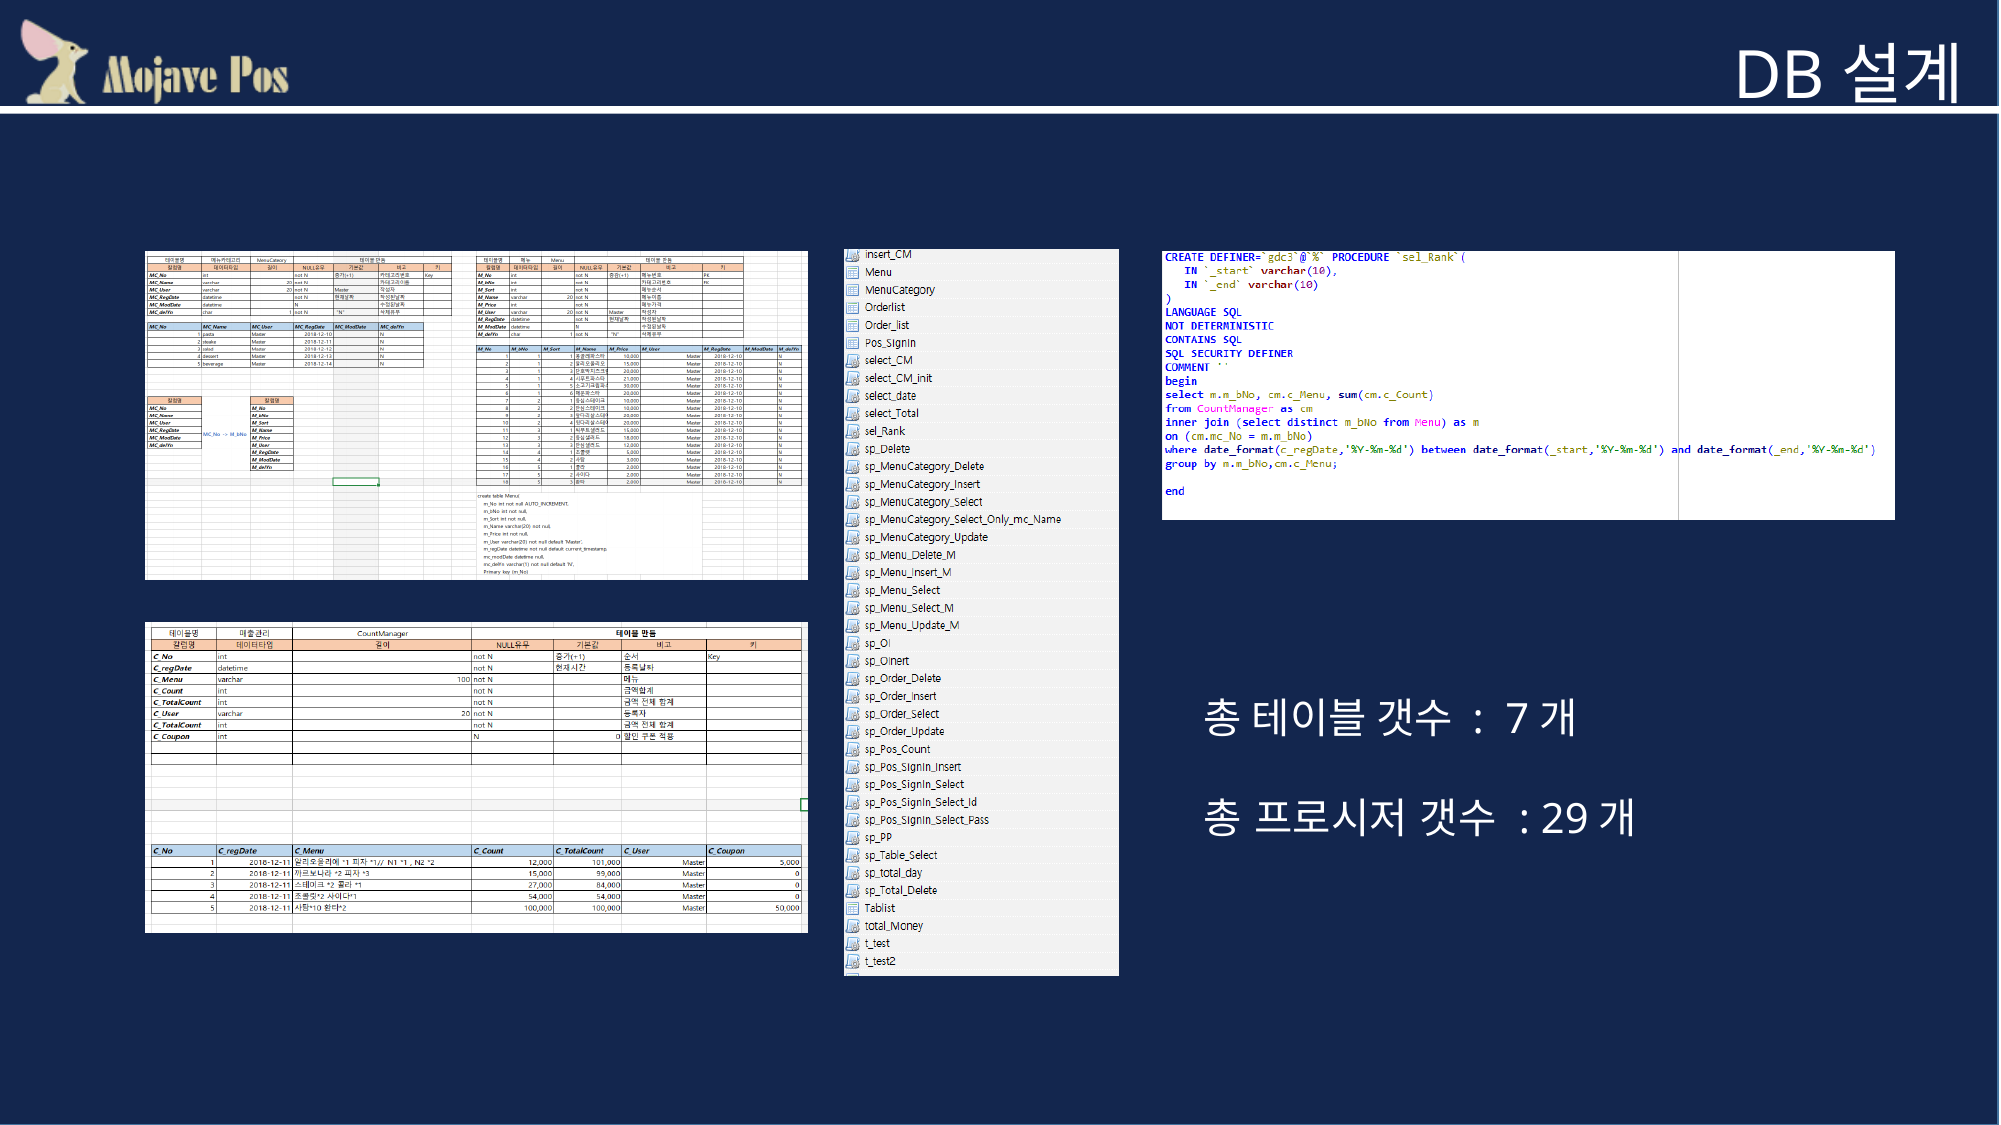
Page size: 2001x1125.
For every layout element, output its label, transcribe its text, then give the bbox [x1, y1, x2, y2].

picture [1162, 251, 1895, 520]
text_box [346, 0, 1999, 105]
text_box 총 테이블 갯수 : 7개 총 프로시저 갯수 : 29개 [1189, 683, 1635, 851]
text_box DB설계 [1718, 24, 1960, 121]
picture [145, 622, 808, 933]
picture [844, 249, 1119, 976]
text_box [346, 105, 1718, 115]
text_box [0, 115, 1999, 1125]
picture [0, 0, 346, 155]
text_box [1960, 105, 2000, 115]
picture [145, 251, 808, 580]
